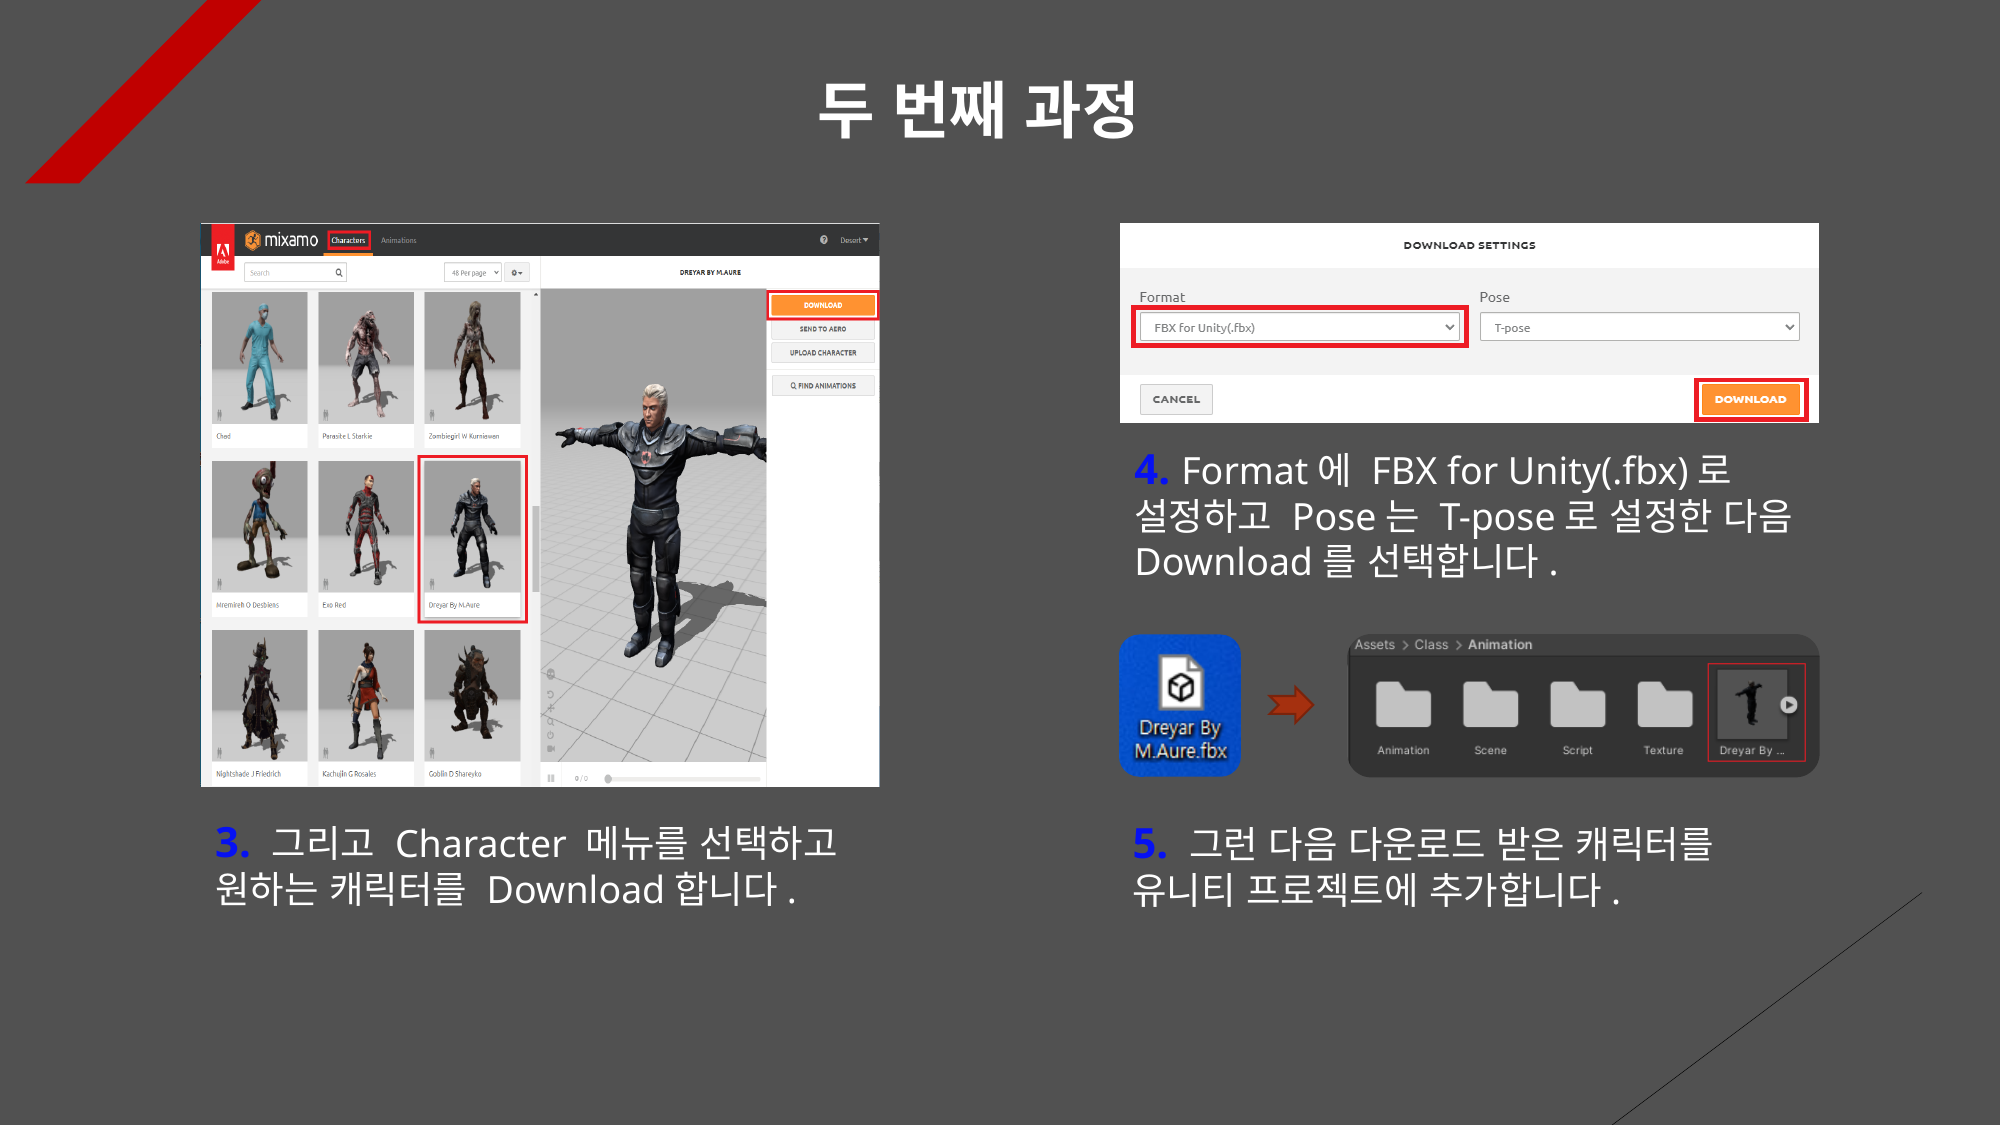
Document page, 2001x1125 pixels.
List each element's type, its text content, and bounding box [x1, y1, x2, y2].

text_box 3. 그리고 Character 메뉴를 선택하고 원하는 캐릭터를 Download합니다. [200, 808, 880, 919]
picture [1118, 634, 1241, 777]
picture [1120, 223, 1819, 423]
picture [200, 223, 880, 787]
text_box 4. Format에 FBX for Unity(.fbx)로 설정하고 Pose는 T-pose로 설정한 다음 Download를 선택합니다. [1119, 434, 1818, 590]
text_box 5. 그런 다음 다운로드 받은 캐릭터를 유니티 프로젝트에 추가합니다. [1117, 809, 1817, 920]
picture [1347, 634, 1820, 778]
text_box [1267, 684, 1315, 726]
text_box 두 번째 과정 [802, 63, 1197, 154]
